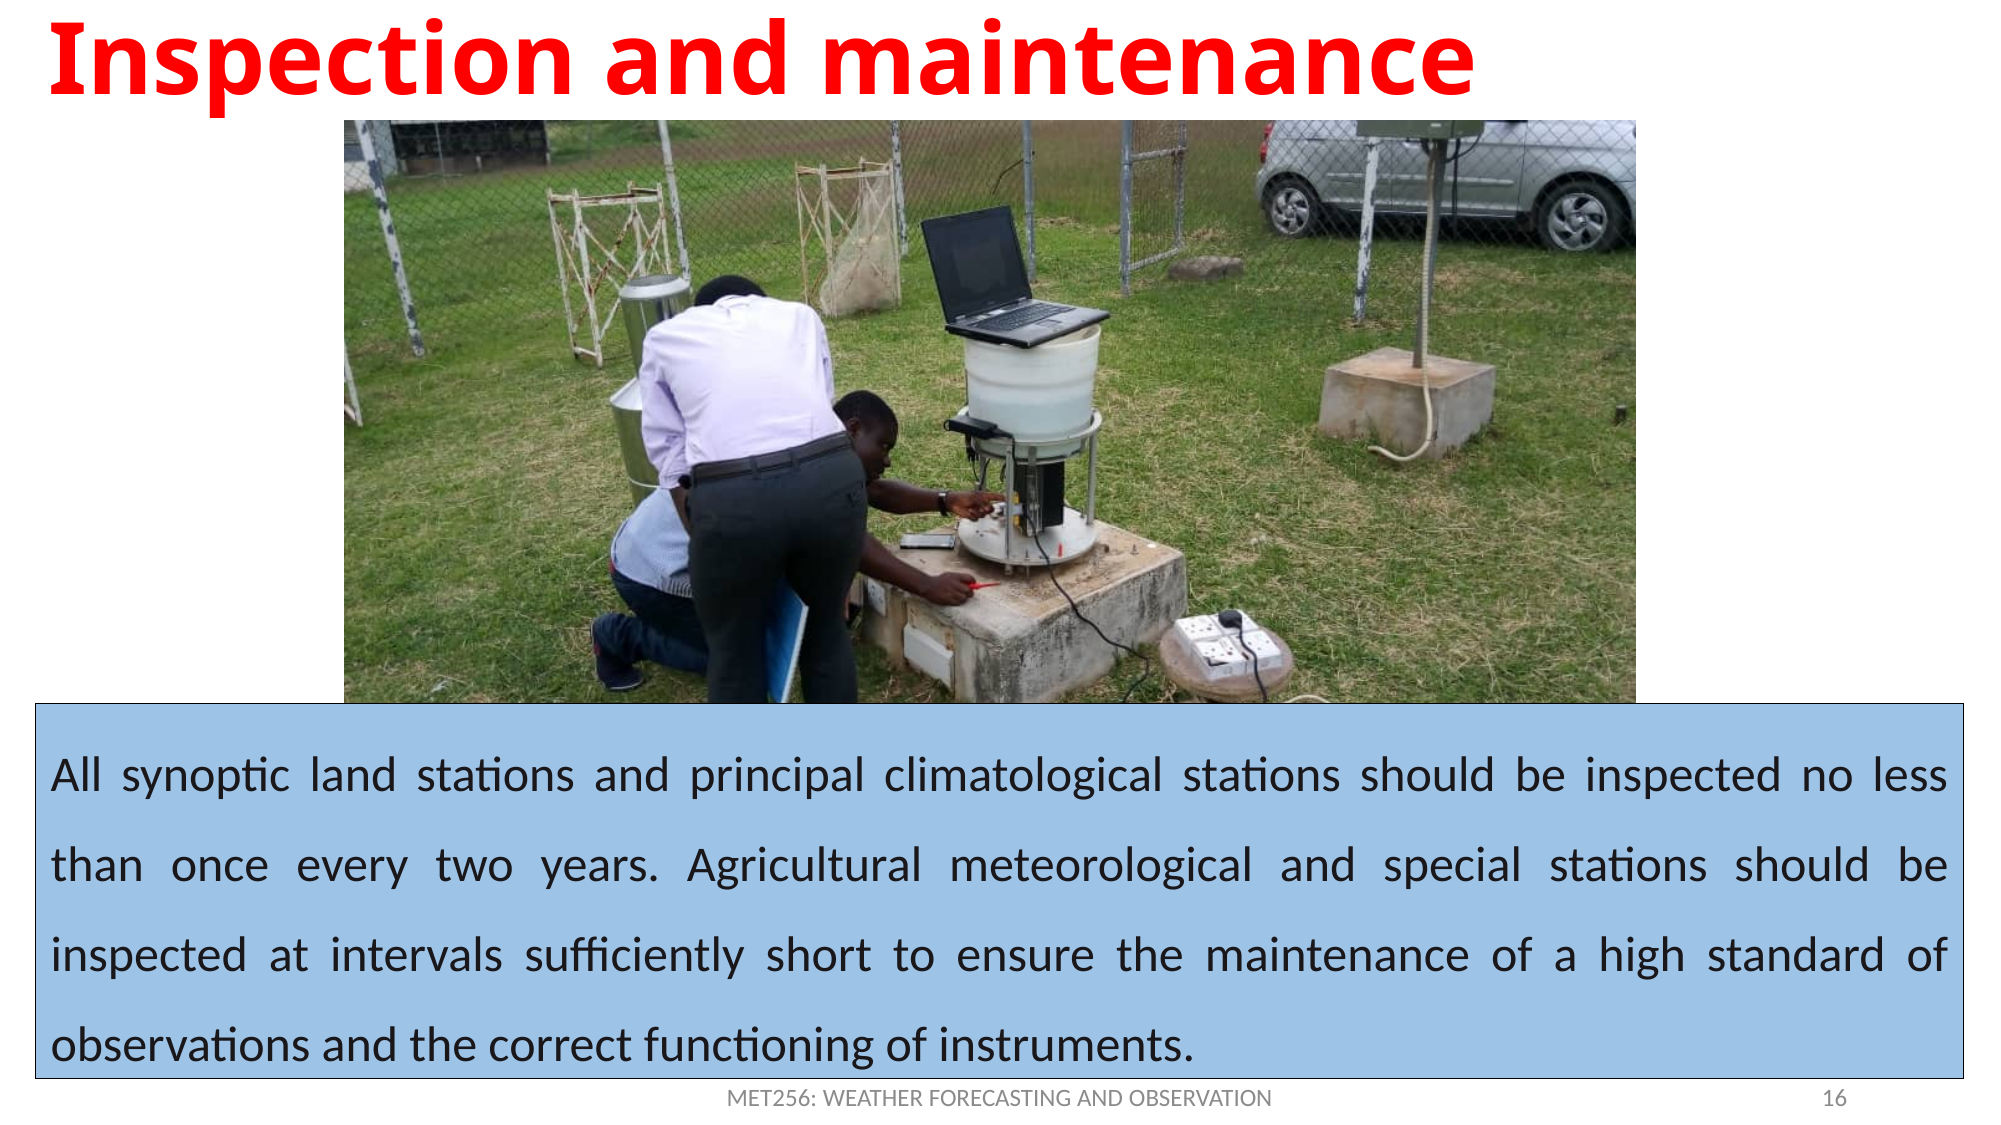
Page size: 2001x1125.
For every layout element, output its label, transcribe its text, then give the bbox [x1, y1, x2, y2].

picture [344, 120, 1636, 767]
slide_number 16 [1412, 1066, 1863, 1125]
text_box All synoptic land stations and principal climatological stations should be inspected no less than once every two years. Agricultural meteorological and special stations should be inspected at intervals sufficiently short to ensure the maintenance of a high standard of observations and the correct functioning of instruments. [35, 703, 1964, 1079]
text_box Inspection and maintenance [33, 0, 1496, 122]
footer MET256: WEATHER FORECASTING AND OBSERVATION [662, 1066, 1338, 1125]
